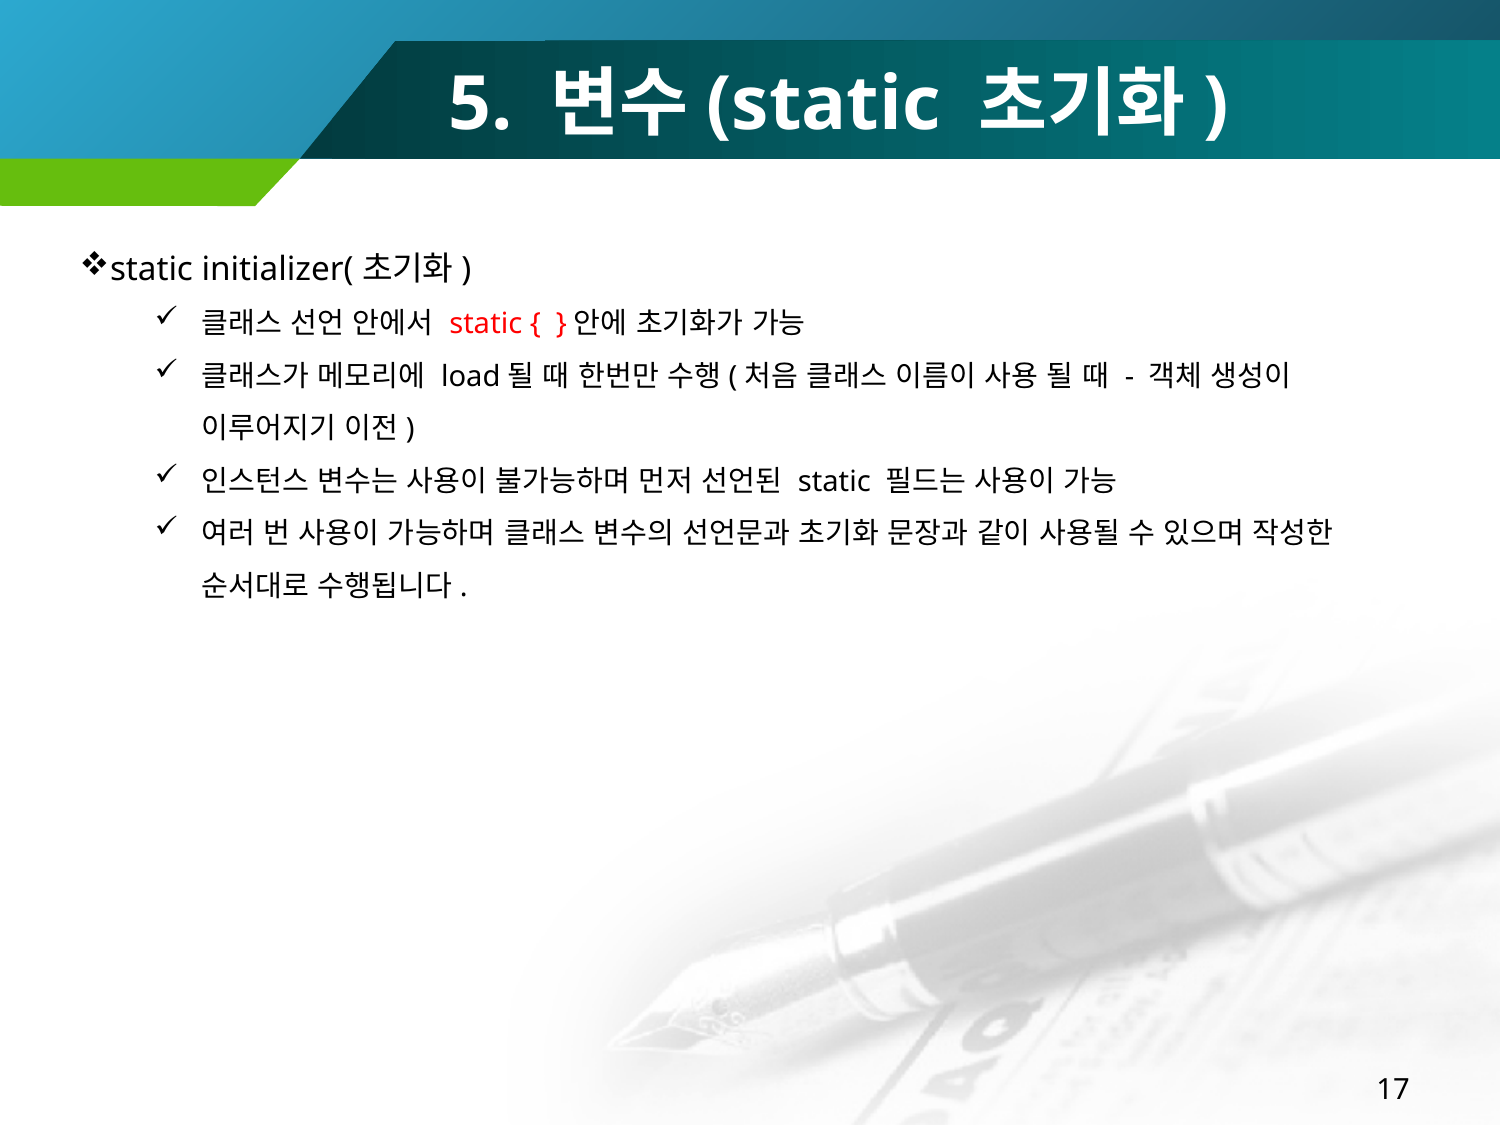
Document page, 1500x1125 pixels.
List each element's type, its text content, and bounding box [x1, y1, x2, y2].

slide_number 17 [1074, 1062, 1426, 1103]
text_box static initializer(초기화) 클래스 선언 안에서 static { }안에 초기화가 가능 클래스가 메모리에 load될 때 한번만 수행(처음 클래스 이름이 사용 될 때 - 객체 생성이 이루어지기 이전) 인스턴스 변수는 사용이 불가능하며 먼저 선언된 static 필드는 사용이 가능 여러 번 사용이 가능하며 클래스 변수의 선언문과 초기화 문장과 같이 사용될 수 있으며 작성한 순서대로 수행됩니다. [64, 219, 1424, 669]
title 5. 변수(static 초기화) [433, 36, 1500, 163]
picture [490, 448, 1500, 1125]
